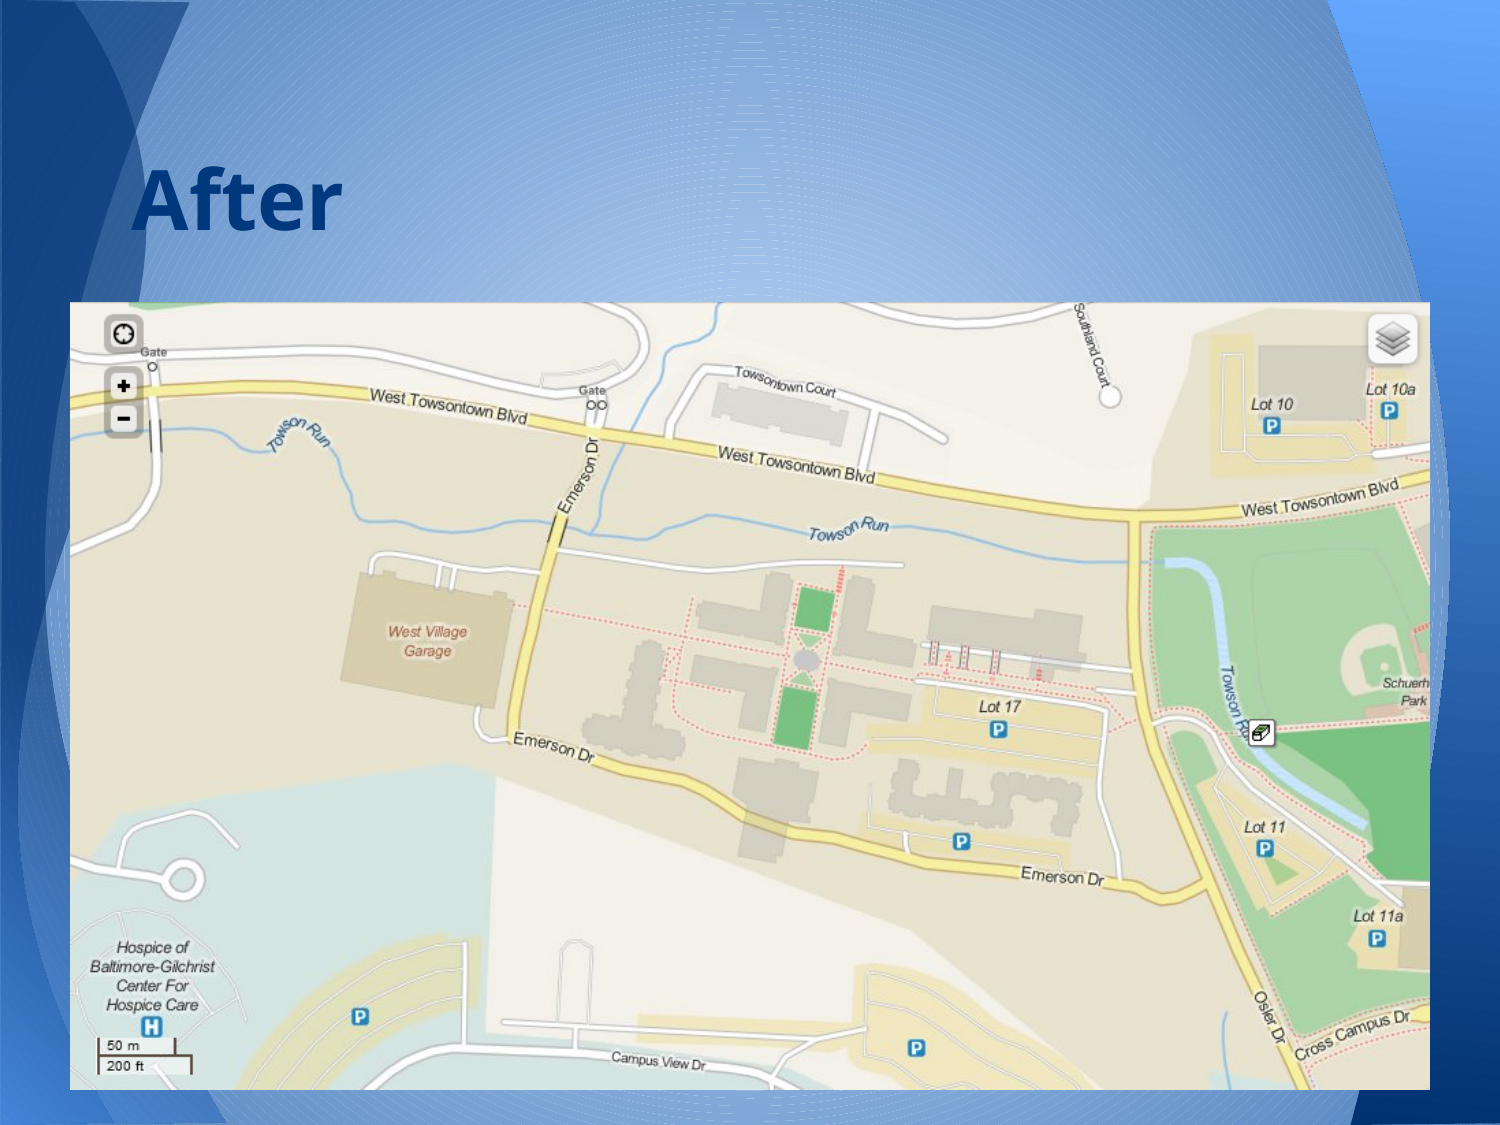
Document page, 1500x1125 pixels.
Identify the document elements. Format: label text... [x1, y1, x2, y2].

picture [70, 302, 1430, 1090]
title After [75, 45, 1425, 263]
